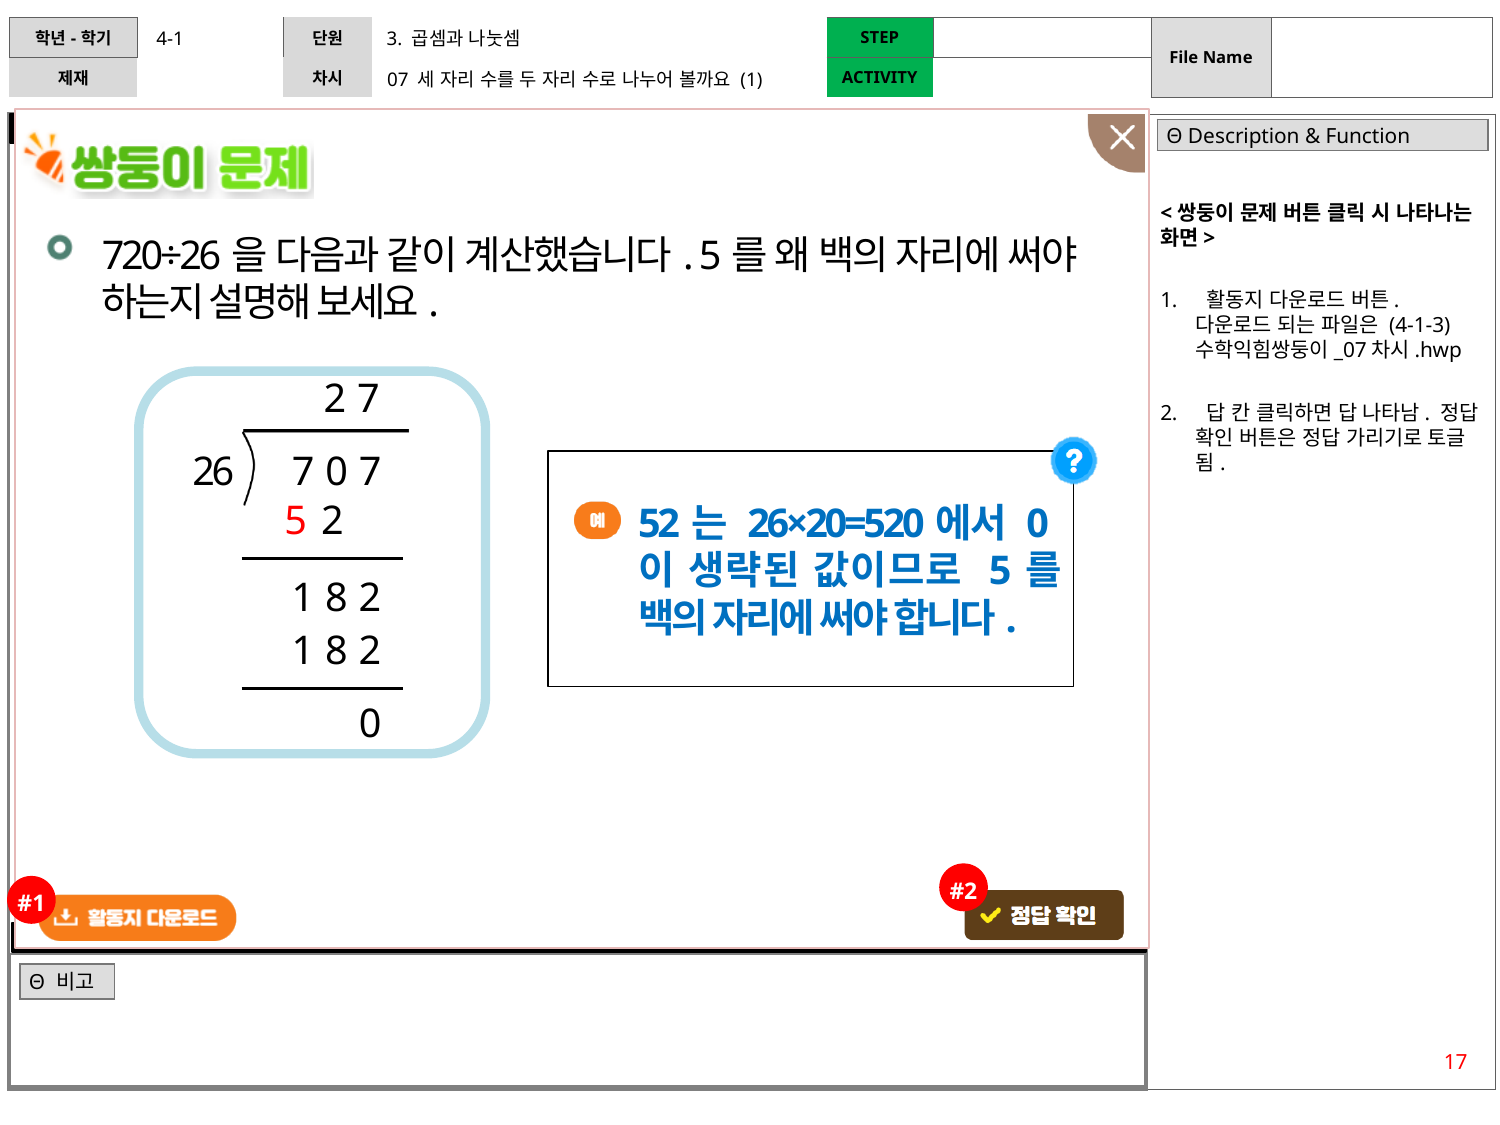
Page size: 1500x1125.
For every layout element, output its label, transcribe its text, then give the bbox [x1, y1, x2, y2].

text_box 3. 곱셈과 나눗셈 [371, 18, 620, 55]
text_box 26 [163, 438, 236, 501]
table_header Θ Description & Function [1158, 120, 1487, 150]
text_box 52는 26×20=520에서 0이 생략된 값이므로 5를 백의 자리에 써야 합니다. [548, 451, 1074, 687]
text_box 1 8 2 [241, 617, 397, 681]
picture [1044, 431, 1104, 491]
picture [17, 126, 314, 199]
picture [37, 893, 237, 941]
picture [571, 499, 623, 540]
text_box 0 [285, 697, 397, 753]
text_box 2 7 [294, 365, 409, 428]
text_box 5 2 [233, 487, 359, 551]
text_box #2 [937, 861, 990, 913]
text_box [13, 107, 1151, 950]
text_box 07 세 자리 수를 두 자리 수로 나누어 볼까요 (1) [372, 60, 812, 92]
picture [963, 887, 1126, 941]
text_box #1 [4, 873, 57, 926]
text_box <쌍둥이 문제 버튼 클릭 시 나타나는 화면> 활동지 다운로드 버튼. 다운로드 되는 파일은 (4-1-3)수학익힘쌍둥이_07차시.hwp 답 칸 클릭하면 답 나타남. 정답 확인 버튼은 정답 가리기로 토글 됨. [1145, 160, 1500, 513]
picture [41, 225, 77, 263]
picture [241, 429, 411, 507]
text_box 720÷26을 다음과 같이 계산했습니다. 5를 왜 백의 자리에 써야 하는지 설명해 보세요. [87, 222, 1090, 333]
text_box [371, 55, 811, 87]
picture [1084, 113, 1145, 173]
text_box 4-1 [141, 18, 284, 55]
text_box 1 8 2 [241, 565, 397, 617]
text_box [136, 369, 488, 756]
